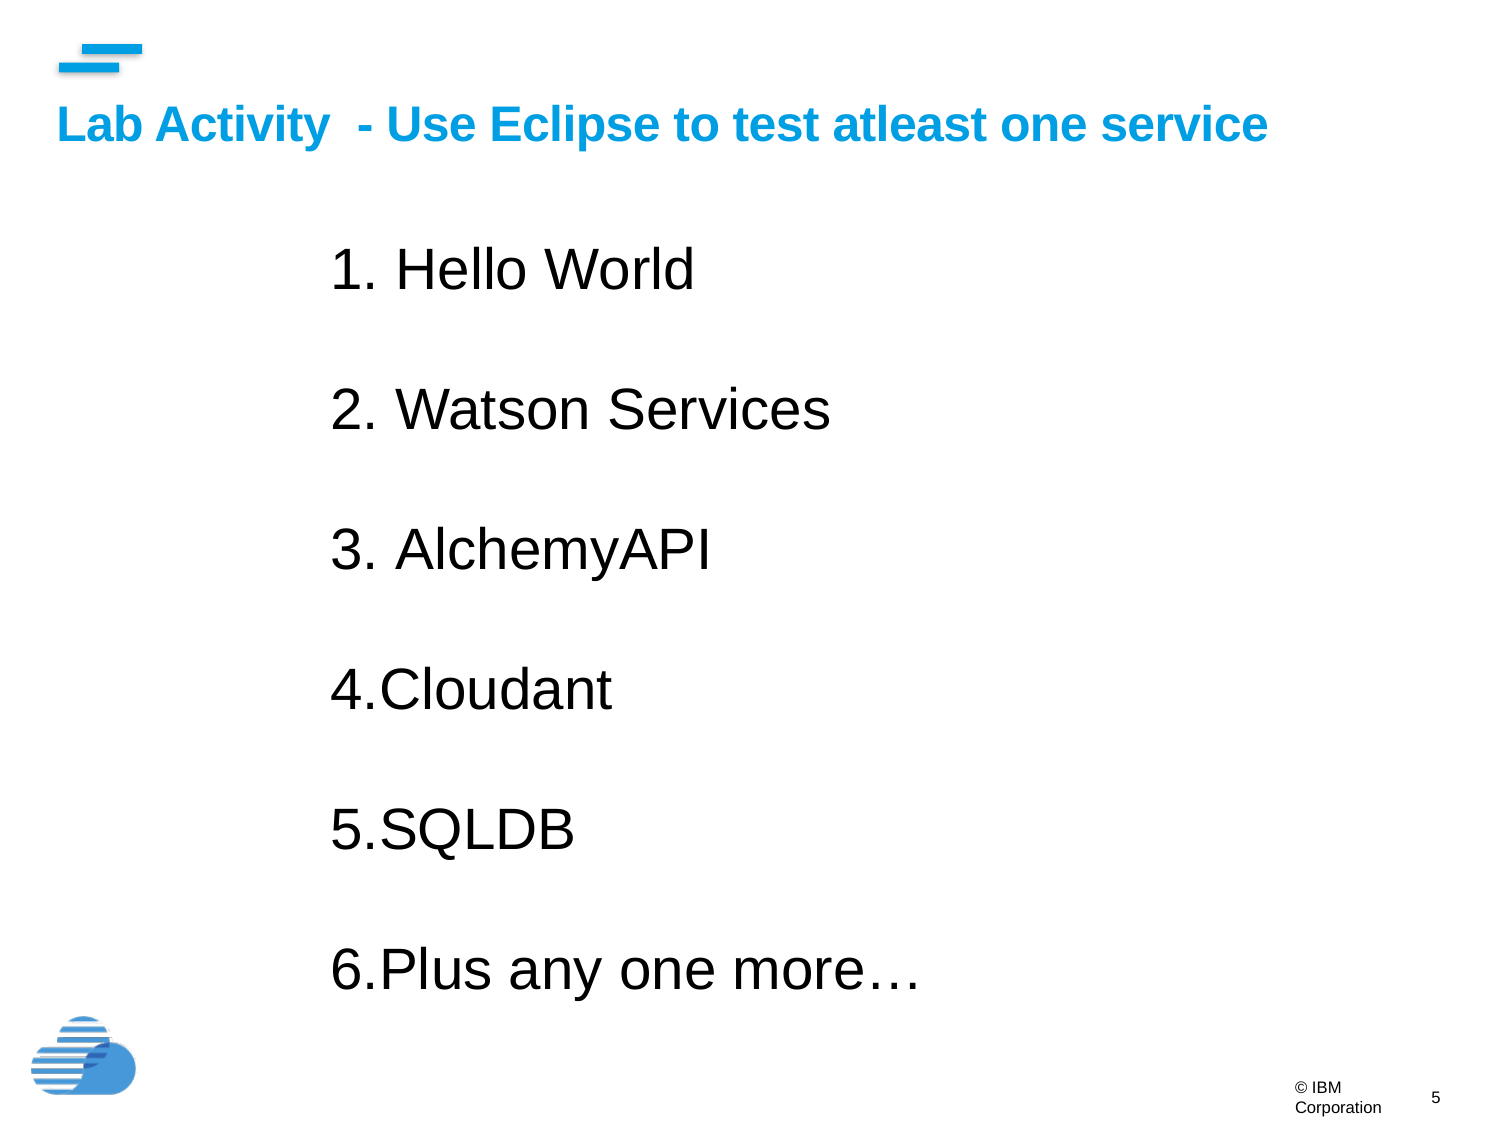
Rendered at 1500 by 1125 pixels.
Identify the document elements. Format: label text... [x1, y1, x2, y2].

text_box Hello World Watson Services AlchemyAPI Cloudant SQLDB Plus any one more… [315, 223, 1209, 1009]
picture [7, 989, 151, 1125]
list Lab Activity - Use Eclipse to test atleast one service [56, 97, 1500, 153]
